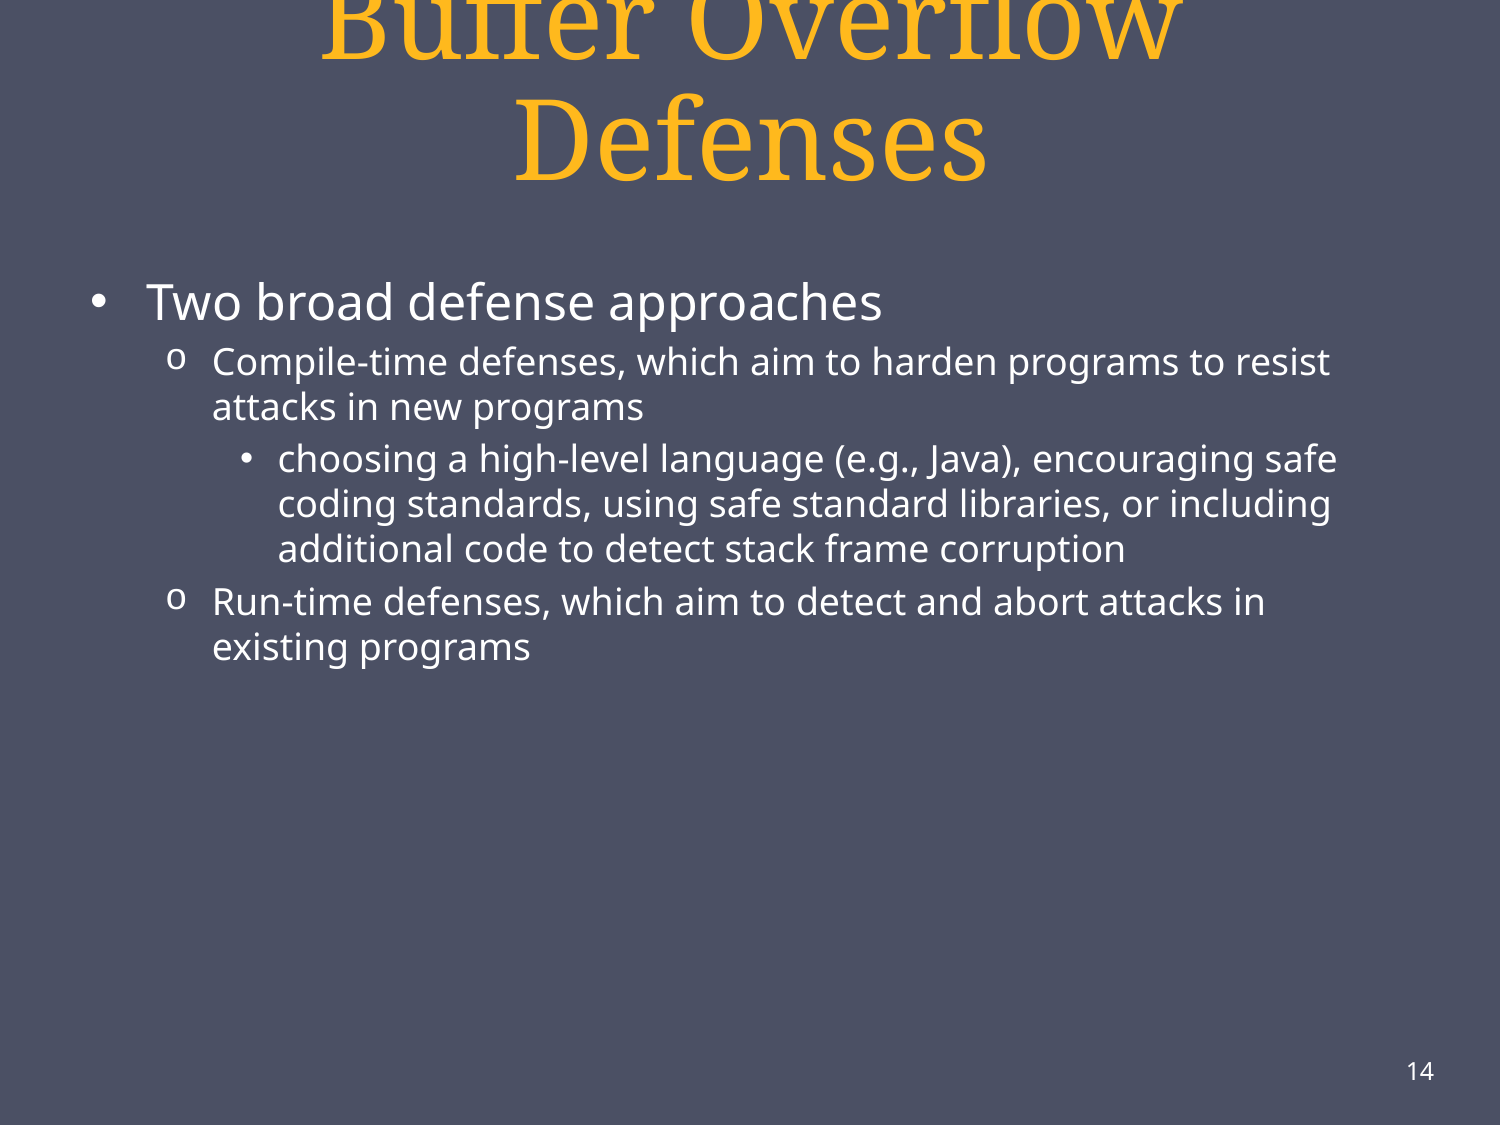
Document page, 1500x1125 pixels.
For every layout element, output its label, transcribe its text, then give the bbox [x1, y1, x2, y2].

list Two broad defense approaches Compile-time defenses, which aim to harden programs to resist attacks in new programs choosing a high-level language (e.g., Java), encouraging safe coding standards, using safe standard libraries, or including additional code to detect stack frame corruption Run-time defenses, which aim to detect and abort attacks in existing programs [75, 262, 1425, 1005]
title Buffer Overflow Defenses [76, 0, 1427, 211]
slide_number 14 [1401, 1042, 1494, 1103]
